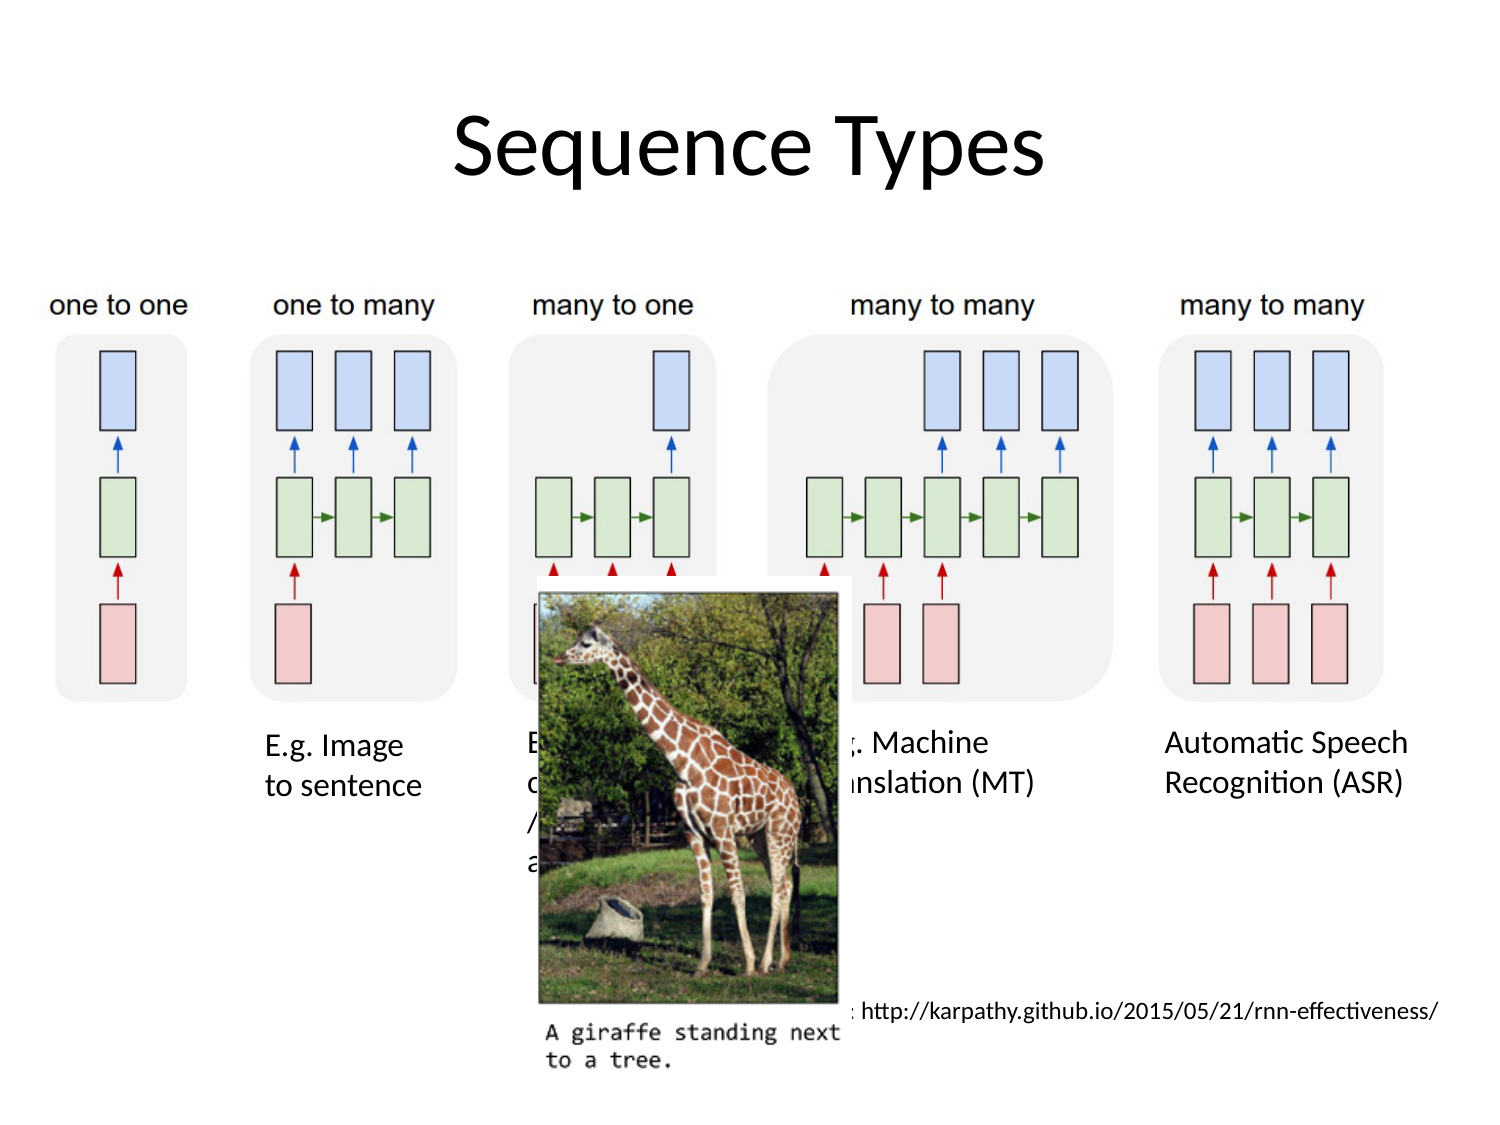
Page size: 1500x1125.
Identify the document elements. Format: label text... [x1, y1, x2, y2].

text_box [37, 287, 1481, 1034]
title Sequence Types [75, 45, 1425, 233]
picture [537, 575, 852, 1081]
